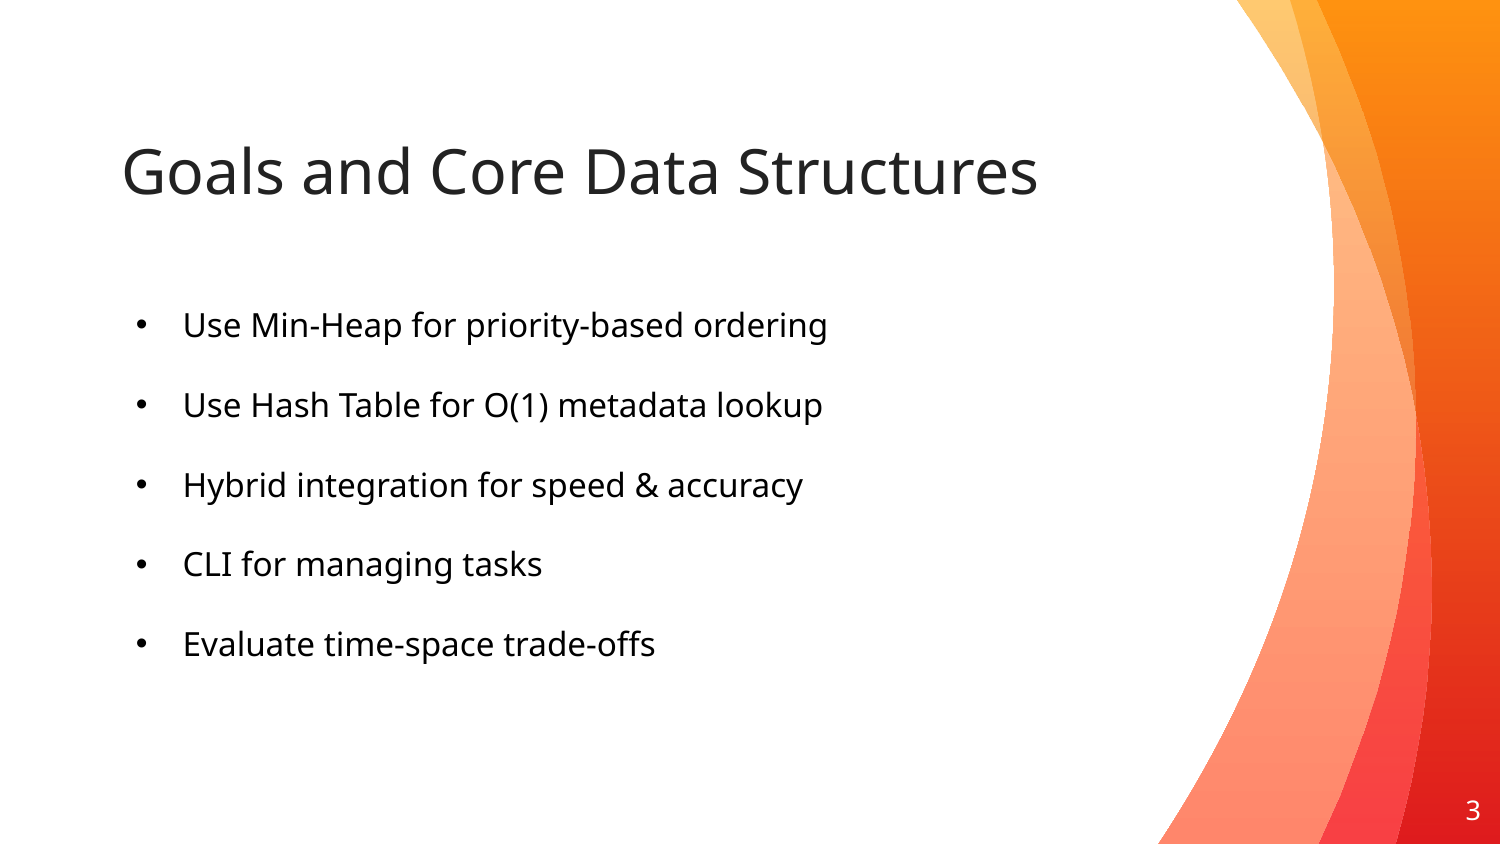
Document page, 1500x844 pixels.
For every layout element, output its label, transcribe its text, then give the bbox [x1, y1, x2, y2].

title Goals and Core Data Structures [121, 84, 1111, 207]
slide_number 3 [1391, 779, 1482, 844]
text_box Use Min-Heap for priority-based ordering Use Hash Table for O(1) metadata lookup Hybrid integration for speed & accuracy CLI for managing tasks Evaluate time-space trade-offs [121, 256, 1126, 671]
